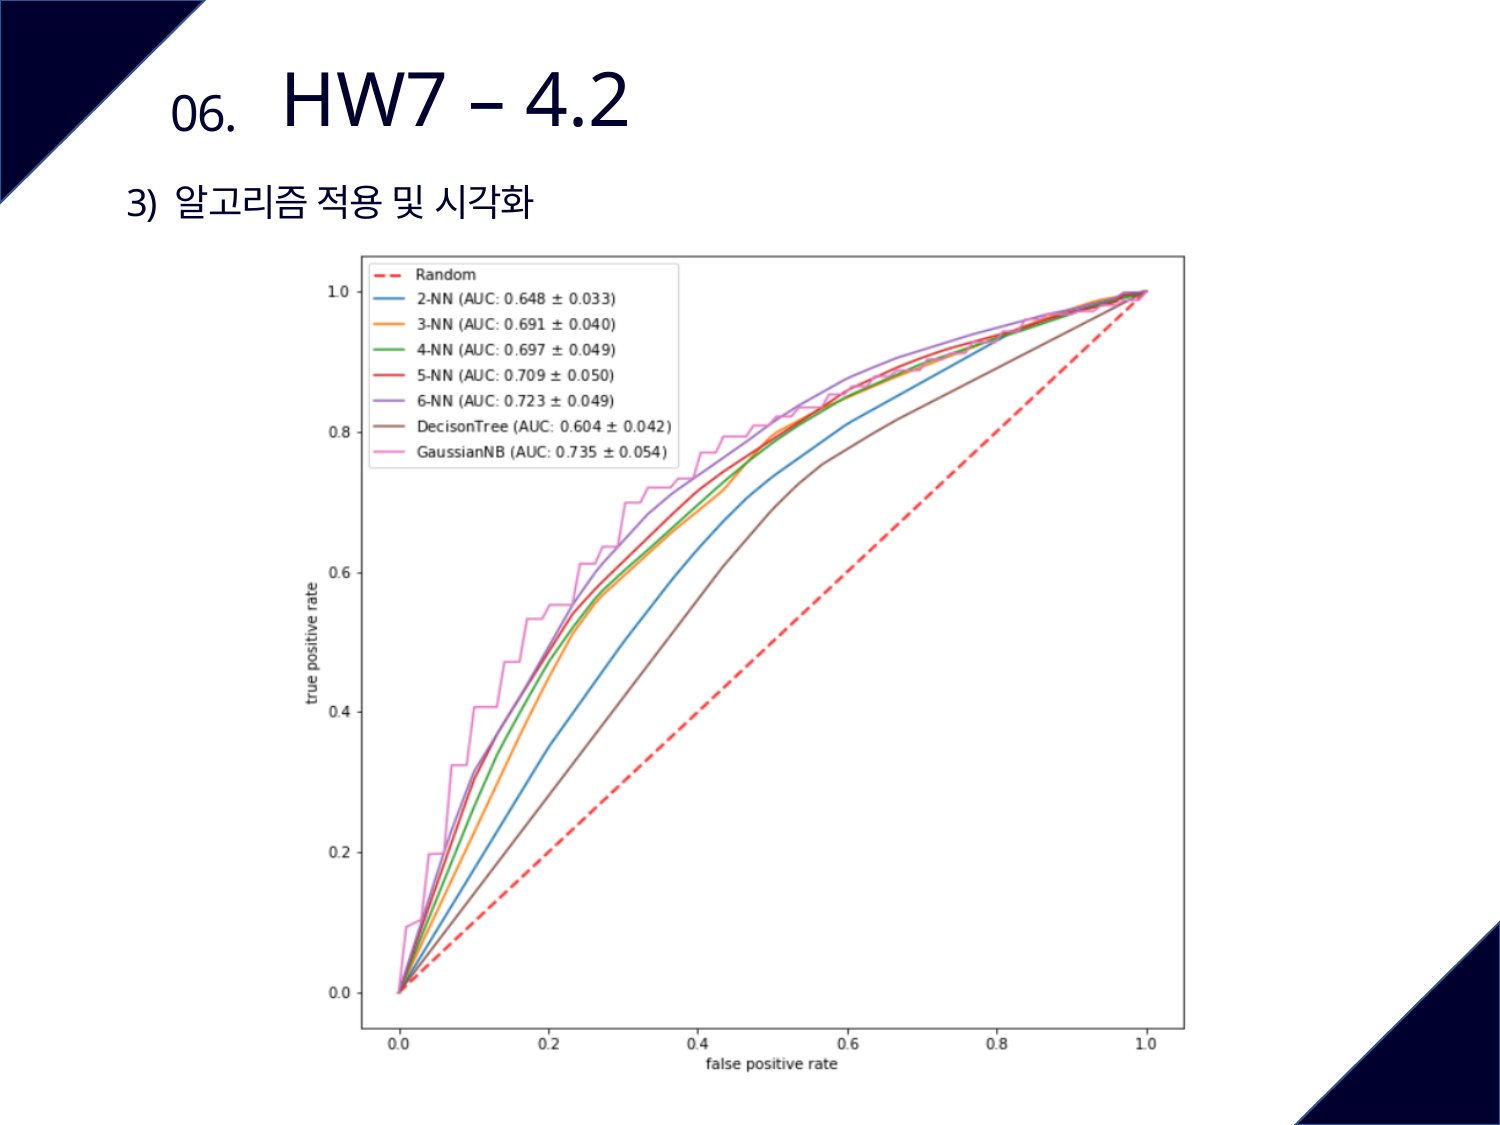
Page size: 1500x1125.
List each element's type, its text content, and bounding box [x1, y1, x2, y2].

picture [300, 246, 1200, 1082]
text_box [1293, 920, 1500, 1125]
text_box 06. [155, 73, 253, 149]
text_box [0, 0, 207, 205]
text_box HW7 – 4.2 [265, 43, 647, 149]
text_box 3) 알고리즘 적용 및 시각화 [111, 171, 550, 232]
